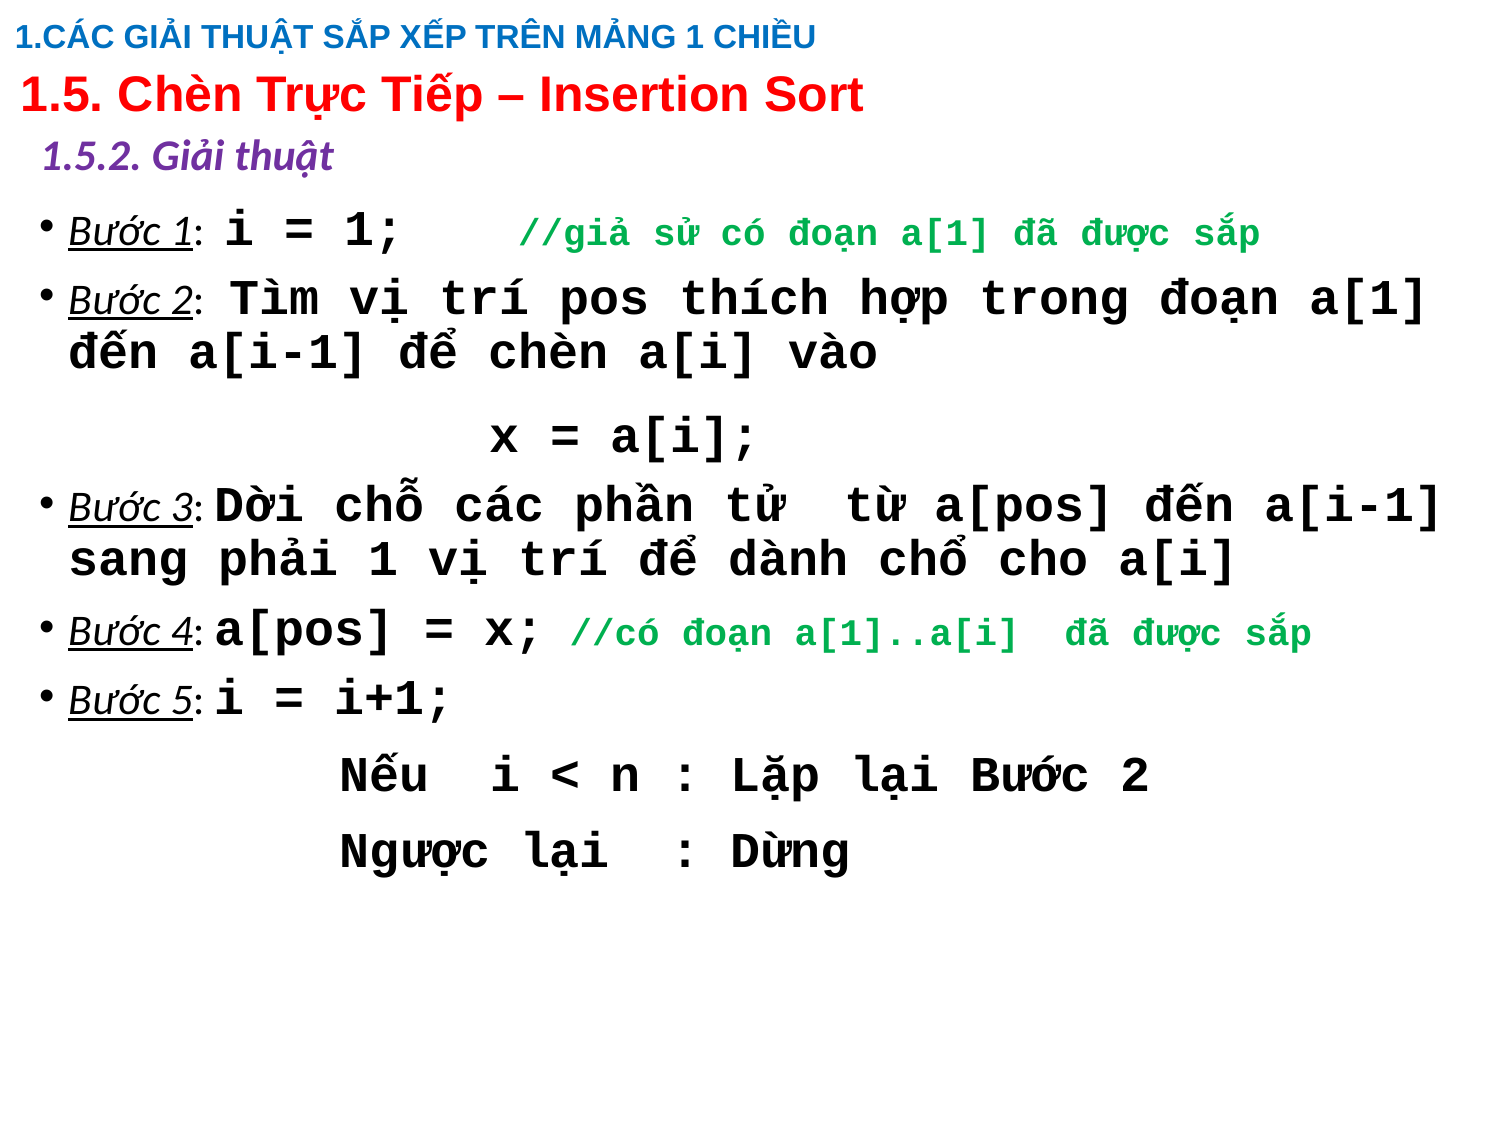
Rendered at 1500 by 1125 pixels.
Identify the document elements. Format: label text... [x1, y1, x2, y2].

list 1.5.2. Giải thuật Bước 1: i = 1; //giả sử có đoạn a[1] đã được sắp Bước 2: Tìm vị trí pos thích hợp trong đoạn a[1] đến a[i-1] để chèn a[i] vào x = a[i]; Bước 3: Dời chỗ các phần tử từ a[pos] đến a[i-1] sang phải 1 vị trí để dành chổ cho a[i] Bước 4: a[pos] = x; //có đoạn a[1]..a[i] đã được sắp Bước 5: i = i+1; Nếu i < n : Lặp lại Bước 2 Ngược lại : Dừng [24, 125, 1475, 1038]
title 1.5. Chèn Trực Tiếp – Insertion Sort [5, 50, 1399, 140]
text_box 1.CÁC GIẢI THUẬT SẮP XẾP TRÊN MẢNG 1 CHIỀU [0, 0, 1394, 75]
